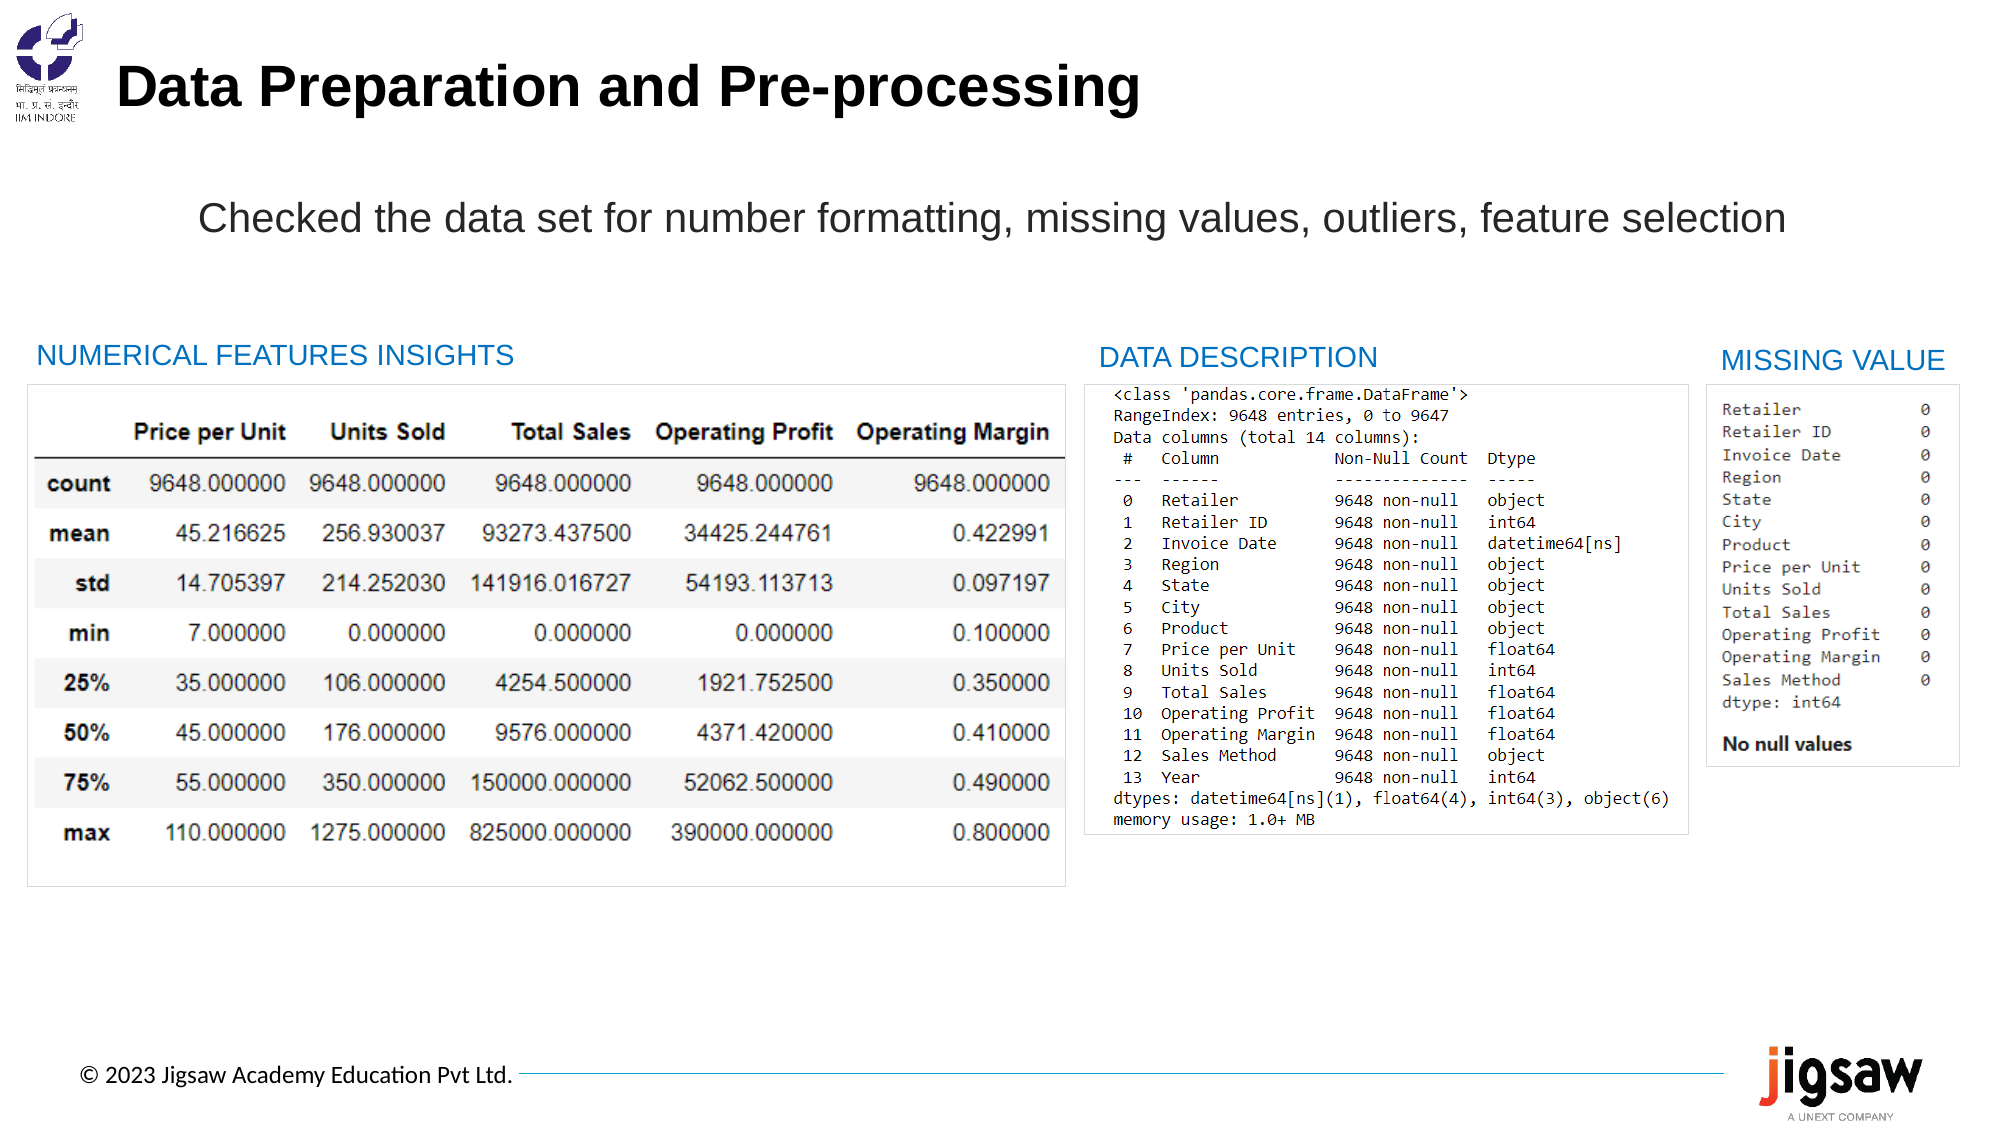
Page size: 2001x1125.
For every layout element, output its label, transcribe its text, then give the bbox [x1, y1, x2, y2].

text_box DATA DESCRIPTION [1083, 331, 1450, 381]
list Checked the data set for number formatting, missing values, outliers, feature selection [101, 189, 1897, 242]
picture [27, 384, 1066, 886]
picture [1706, 384, 1961, 767]
text_box NUMERICAL FEATURES INSIGHTS [21, 328, 608, 379]
text_box MISSING VALUE [1617, 333, 2000, 384]
picture [14, 12, 83, 122]
picture [1753, 1042, 1928, 1125]
picture [1083, 384, 1689, 835]
title Data Preparation and Pre-processing [101, 29, 1897, 147]
